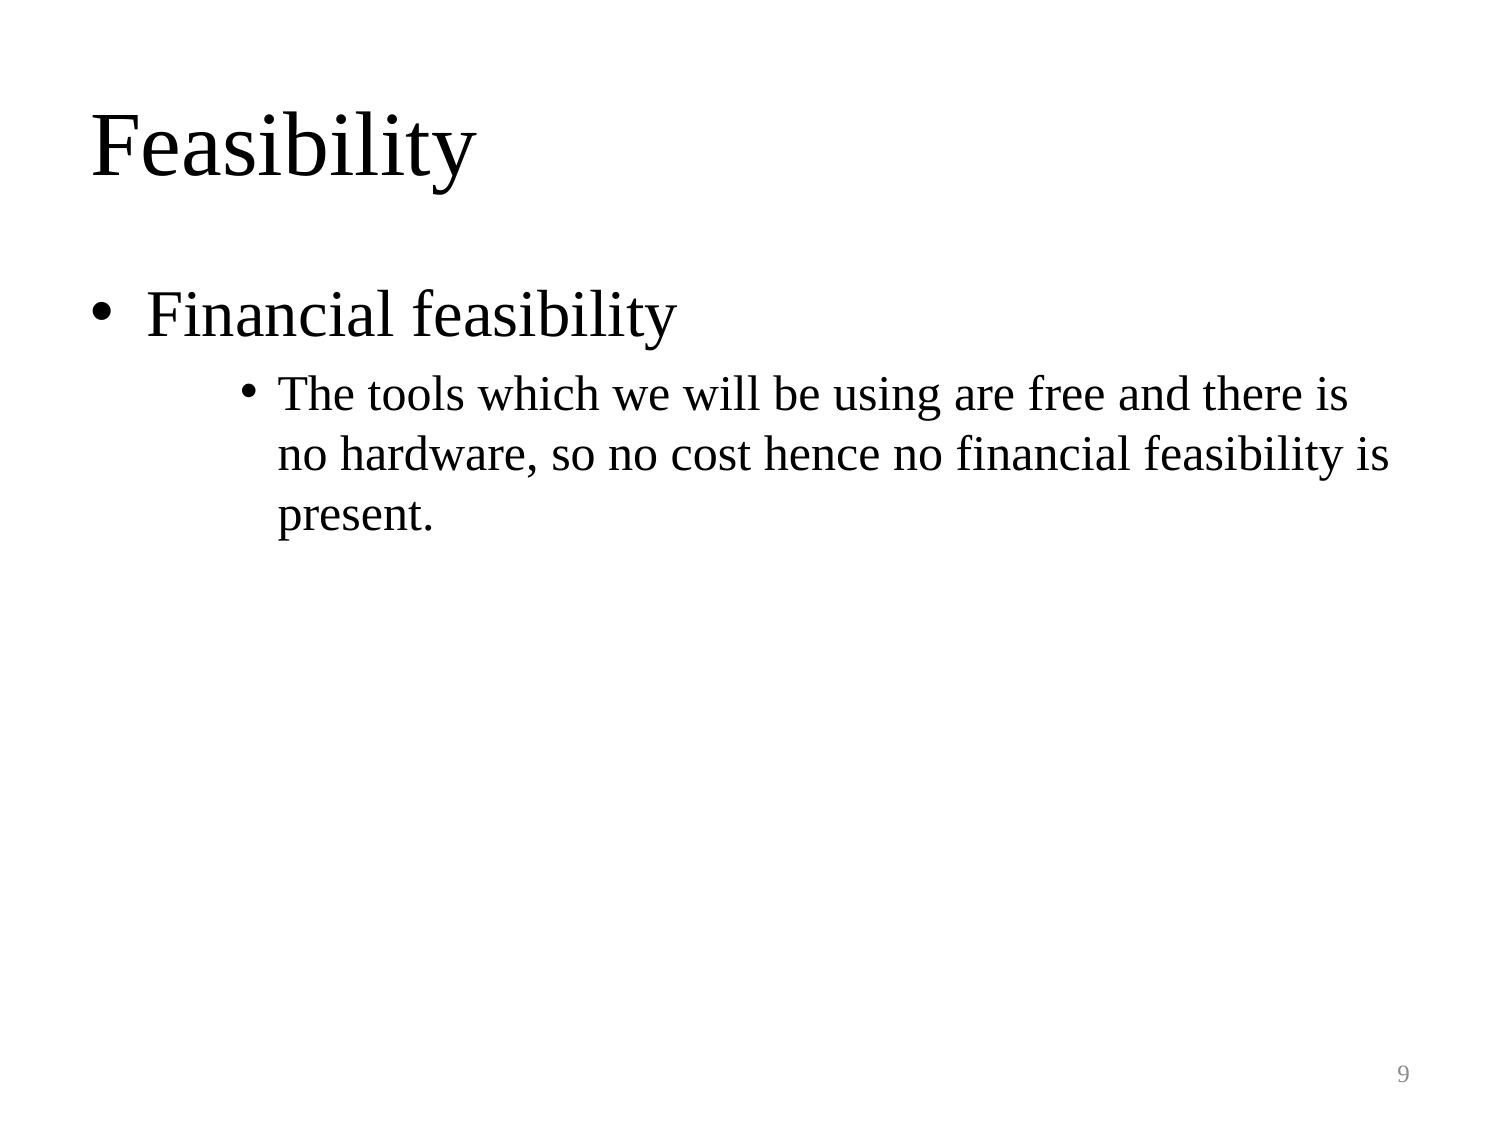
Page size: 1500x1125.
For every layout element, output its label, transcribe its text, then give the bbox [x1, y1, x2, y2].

title Feasibility [75, 45, 1425, 233]
slide_number 9 [1074, 1042, 1425, 1103]
list Financial feasibility The tools which we will be using are free and there is no hardware, so no cost hence no financial feasibility is present. [75, 262, 1425, 1005]
